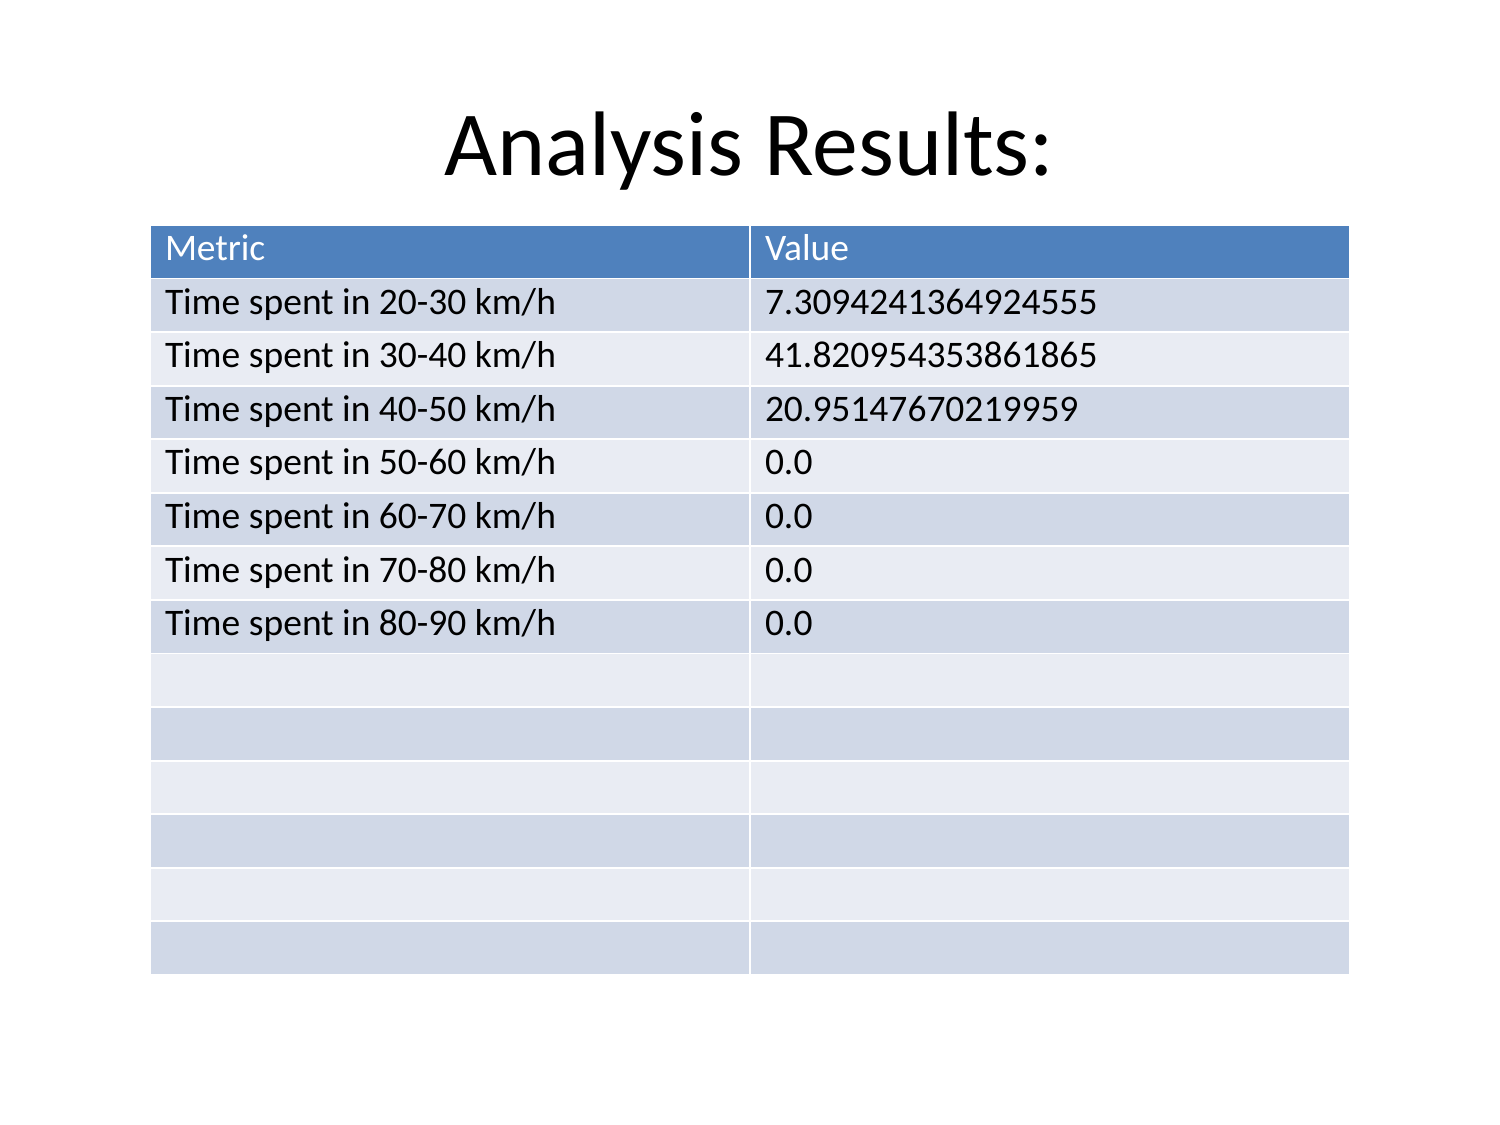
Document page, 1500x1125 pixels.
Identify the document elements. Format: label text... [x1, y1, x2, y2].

table_cell Time spent in 20-30 km/h [151, 279, 749, 331]
table_cell [151, 708, 749, 760]
table_cell 0.0 [751, 601, 1349, 653]
table_cell Time spent in 30-40 km/h [151, 333, 749, 385]
table_cell [151, 762, 749, 813]
table_cell Time spent in 50-60 km/h [151, 440, 749, 492]
table_cell [751, 762, 1349, 813]
table_cell [151, 869, 749, 920]
table_cell 0.0 [751, 494, 1349, 545]
table_cell Time spent in 40-50 km/h [151, 387, 749, 438]
table_cell [751, 922, 1349, 974]
table_cell [751, 815, 1349, 867]
table_header Value [751, 226, 1349, 278]
table_cell Time spent in 60-70 km/h [151, 494, 749, 545]
table_cell 0.0 [751, 547, 1349, 599]
table_cell 20.95147670219959 [751, 387, 1349, 438]
table_header Metric [151, 226, 749, 278]
table_cell [751, 708, 1349, 760]
table_cell Time spent in 70-80 km/h [151, 547, 749, 599]
table_cell [751, 654, 1349, 706]
table_cell Time spent in 80-90 km/h [151, 601, 749, 653]
table_cell 41.820954353861865 [751, 333, 1349, 385]
title Analysis Results: [75, 45, 1425, 233]
table_cell [151, 815, 749, 867]
table_cell [151, 654, 749, 706]
table_cell 7.3094241364924555 [751, 279, 1349, 331]
table_cell [151, 922, 749, 974]
table_cell 0.0 [751, 440, 1349, 492]
table_cell [751, 869, 1349, 920]
